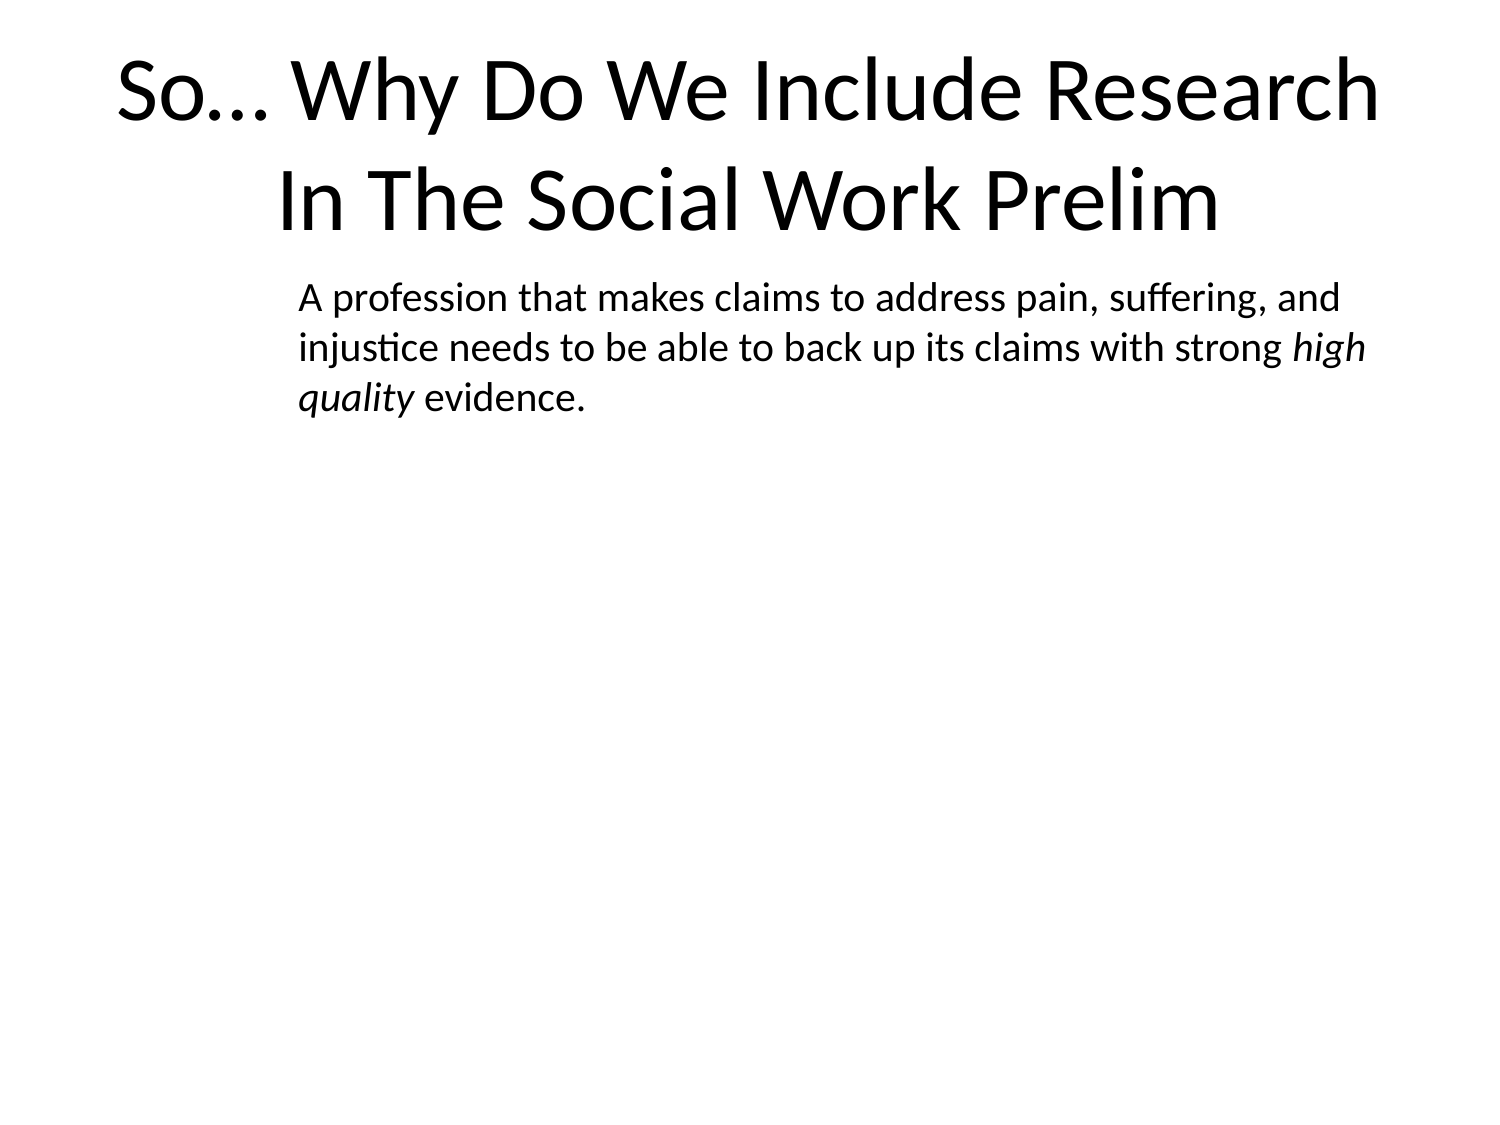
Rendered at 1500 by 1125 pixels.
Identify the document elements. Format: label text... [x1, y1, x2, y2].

title So… Why Do We Include Research In The Social Work Prelim [75, 45, 1425, 233]
list A profession that makes claims to address pain, suffering, and injustice needs to be able to back up its claims with strong high quality evidence. [75, 262, 1425, 1005]
